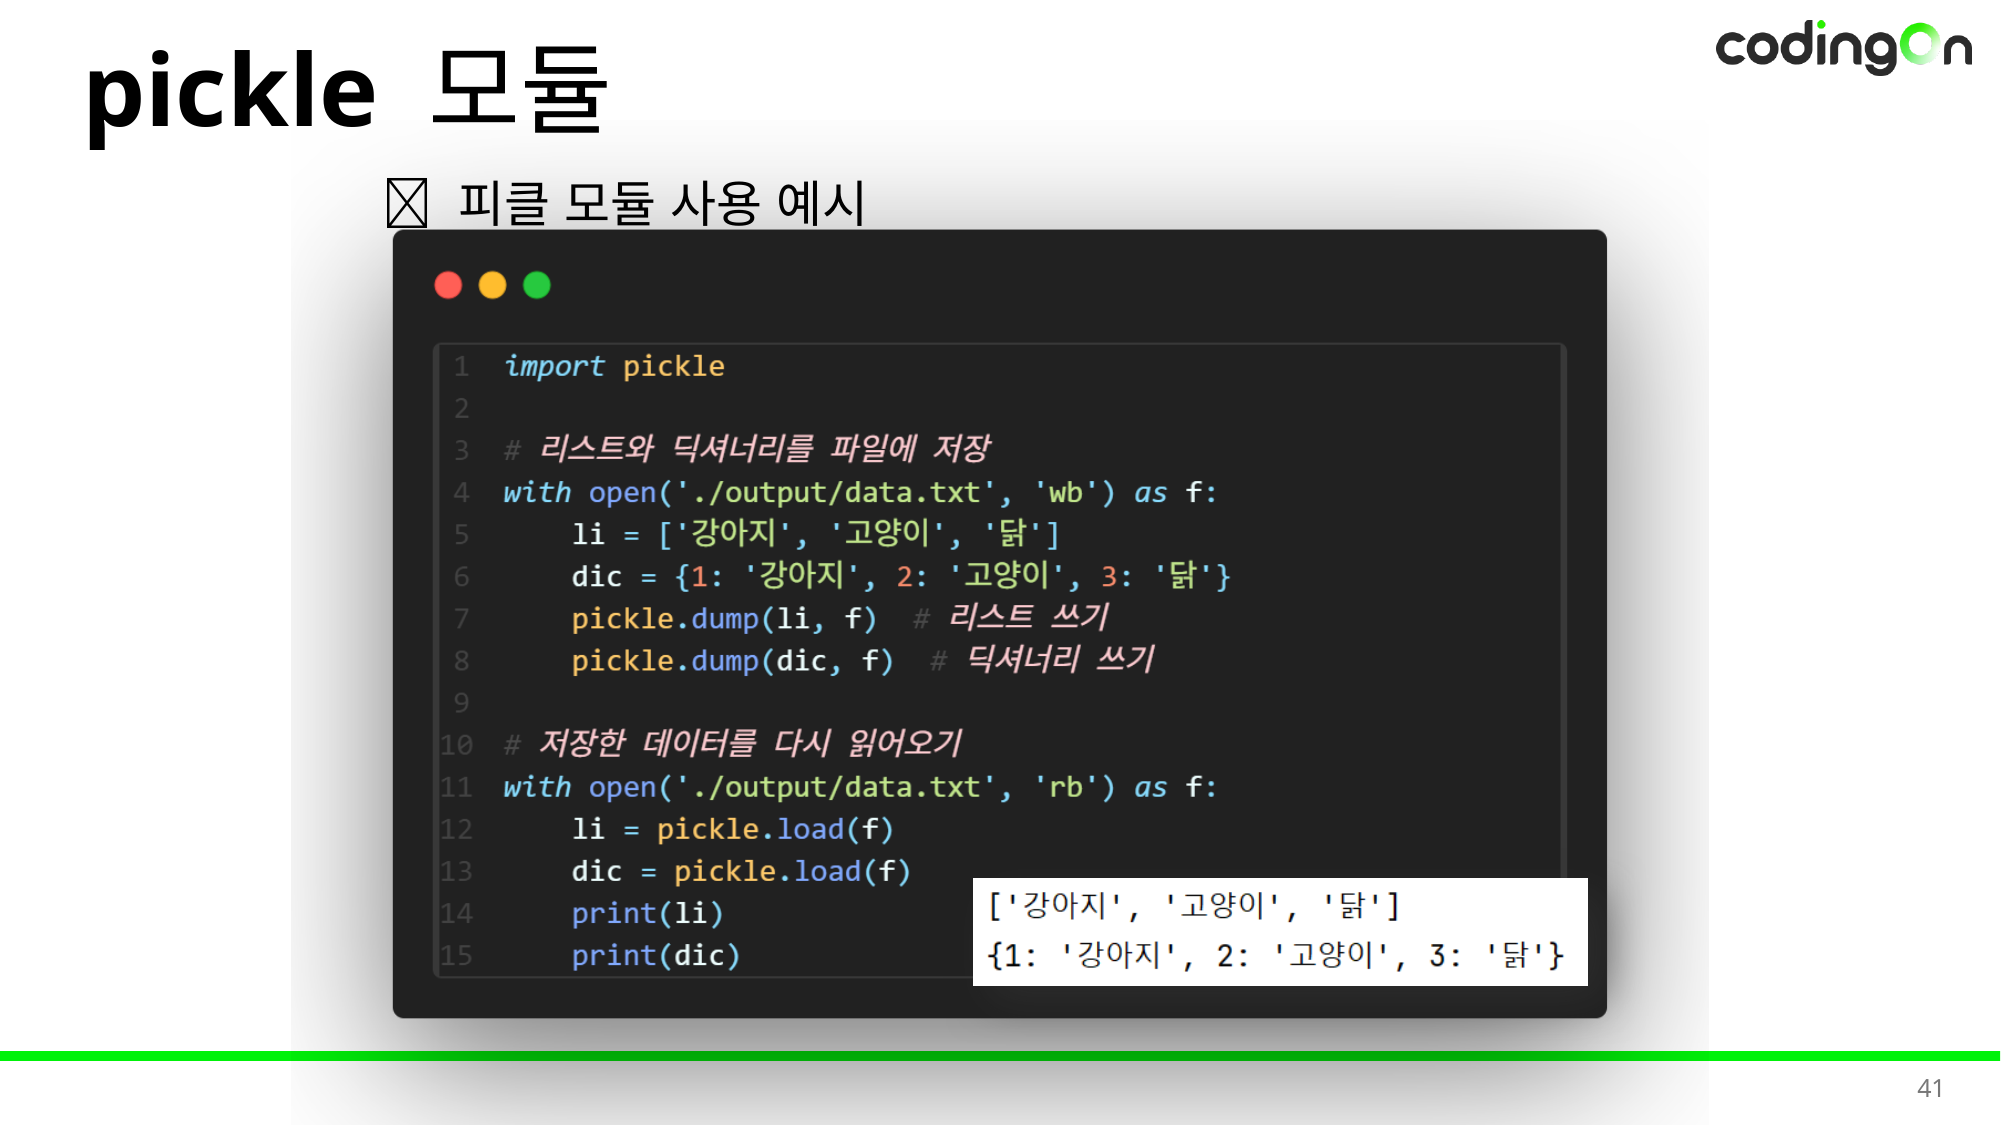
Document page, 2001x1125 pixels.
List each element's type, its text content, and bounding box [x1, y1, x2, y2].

picture [291, 120, 1709, 1125]
text_box pickle 모듈 [41, 0, 1767, 188]
picture [1767, 20, 1972, 76]
slide_number 41 [1709, 1059, 1961, 1120]
